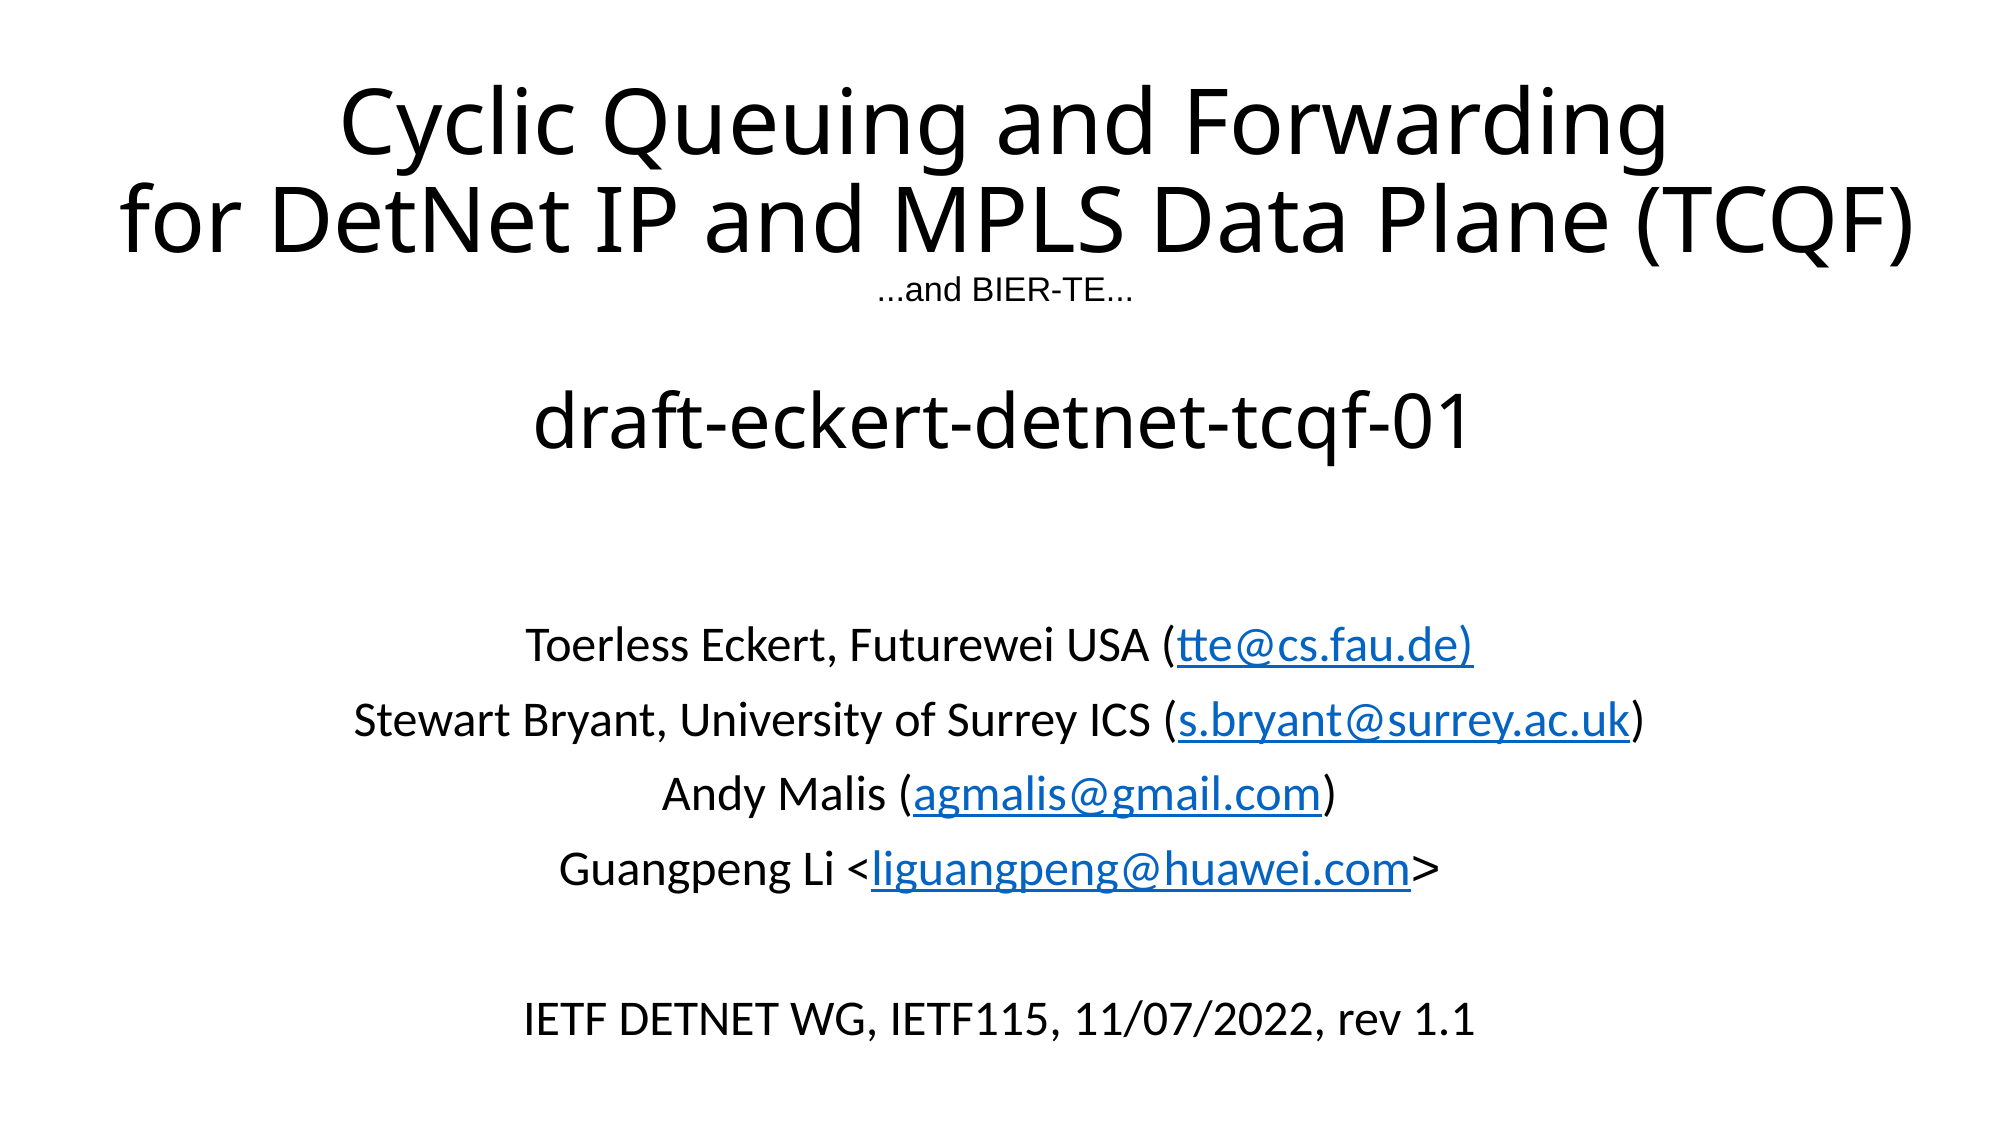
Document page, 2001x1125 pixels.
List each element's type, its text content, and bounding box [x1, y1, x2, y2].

text_box Cyclic Queuing and Forwarding for DetNet IP and MPLS Data Plane (TCQF) ...and BIER-TE... draft-eckert-detnet-tcqf-01 [27, 60, 1984, 636]
text_box Toerless Eckert, Futurewei USA (tte@cs.fau.de) Stewart Bryant, University of Surrey ICS (s.bryant@surrey.ac.uk) Andy Malis (agmalis@gmail.com) Guangpeng Li <liguangpeng@huawei.com> IETF DETNET WG, IETF115, 11/07/2022, rev 1.1 [249, 610, 1750, 1075]
